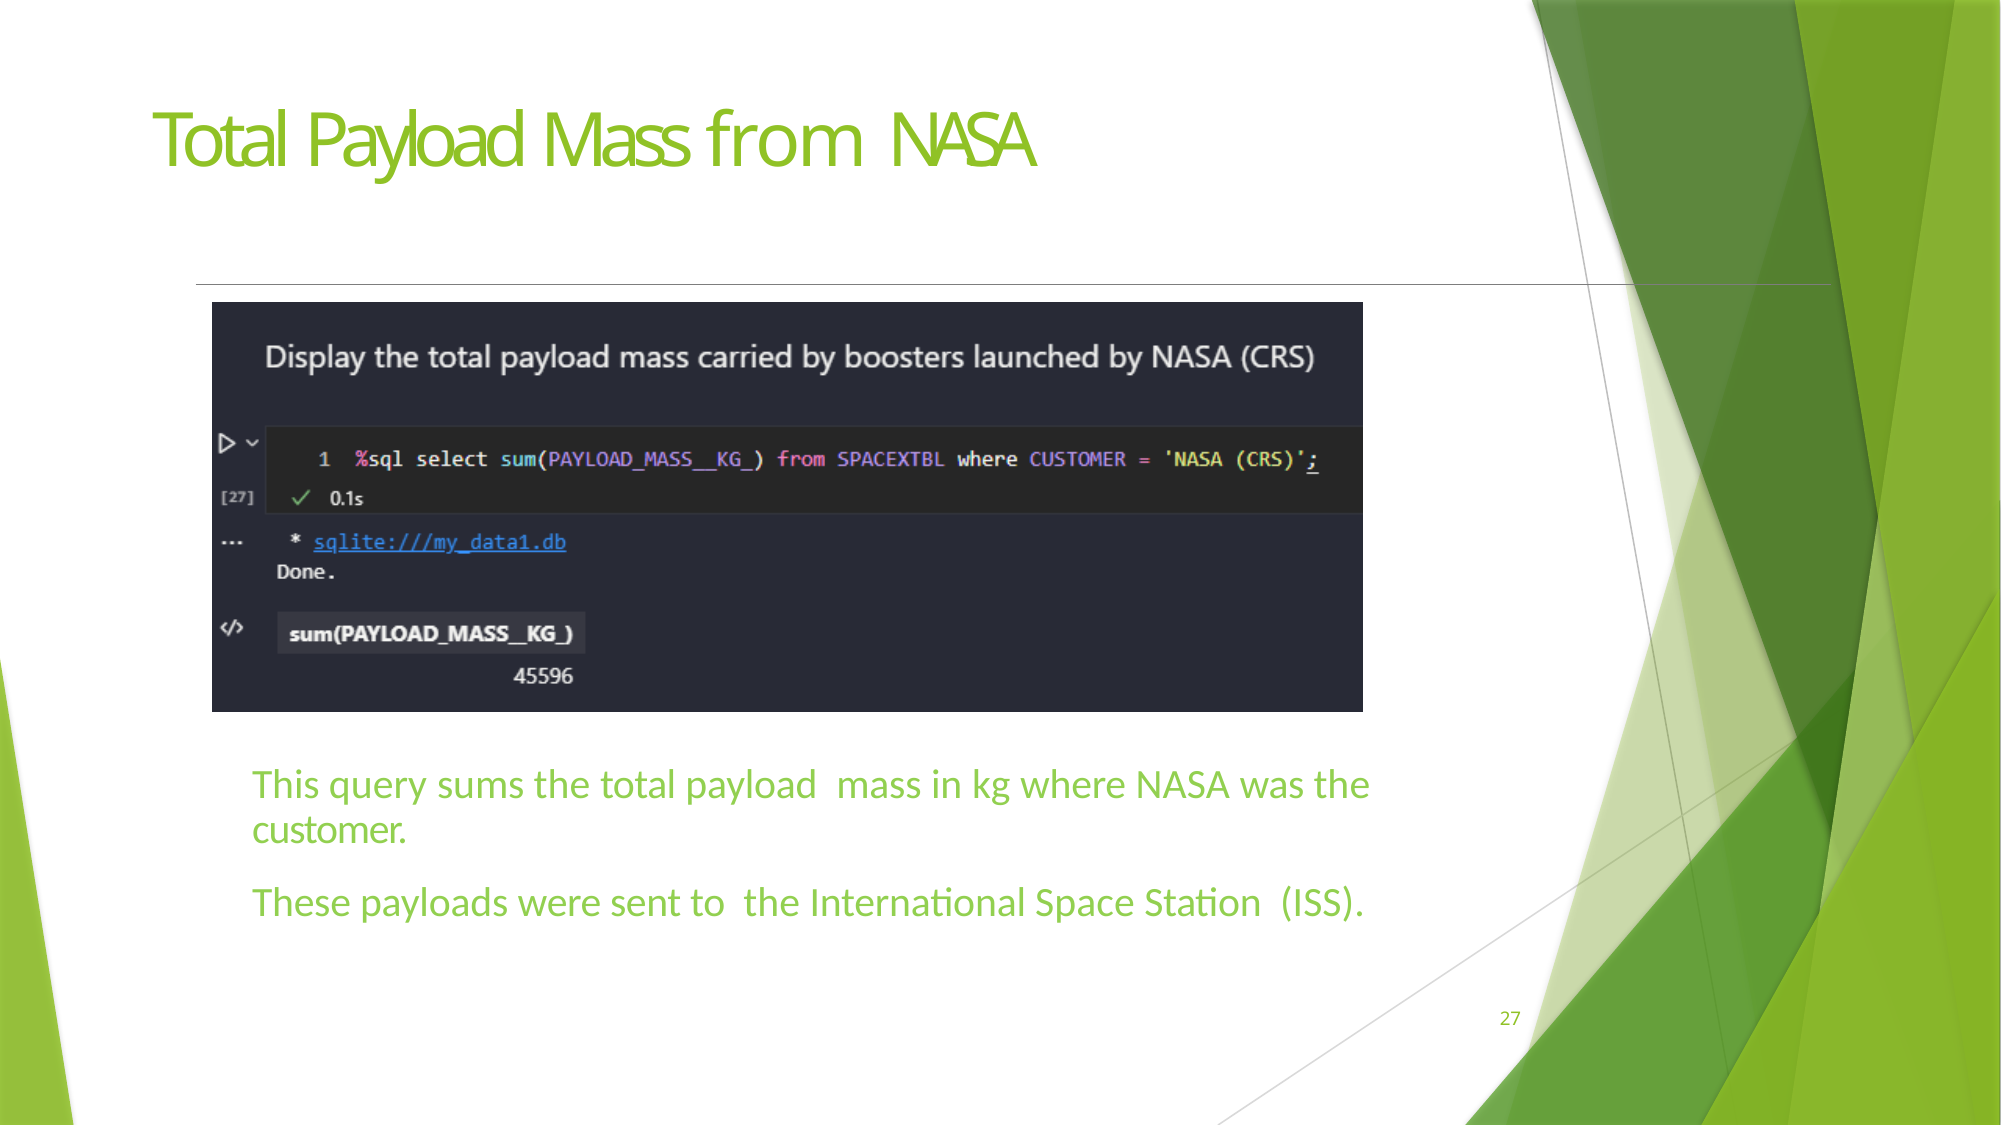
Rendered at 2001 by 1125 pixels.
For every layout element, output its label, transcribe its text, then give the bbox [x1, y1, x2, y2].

slide_number 27 [1409, 694, 1522, 1125]
text_box This query sums the total payload mass in kg where NASA was the customer. These payloads were sent to the International Space Station (ISS). [249, 753, 1450, 926]
title Total Payload Mass from NASA [150, 89, 1322, 280]
picture [211, 301, 1364, 713]
